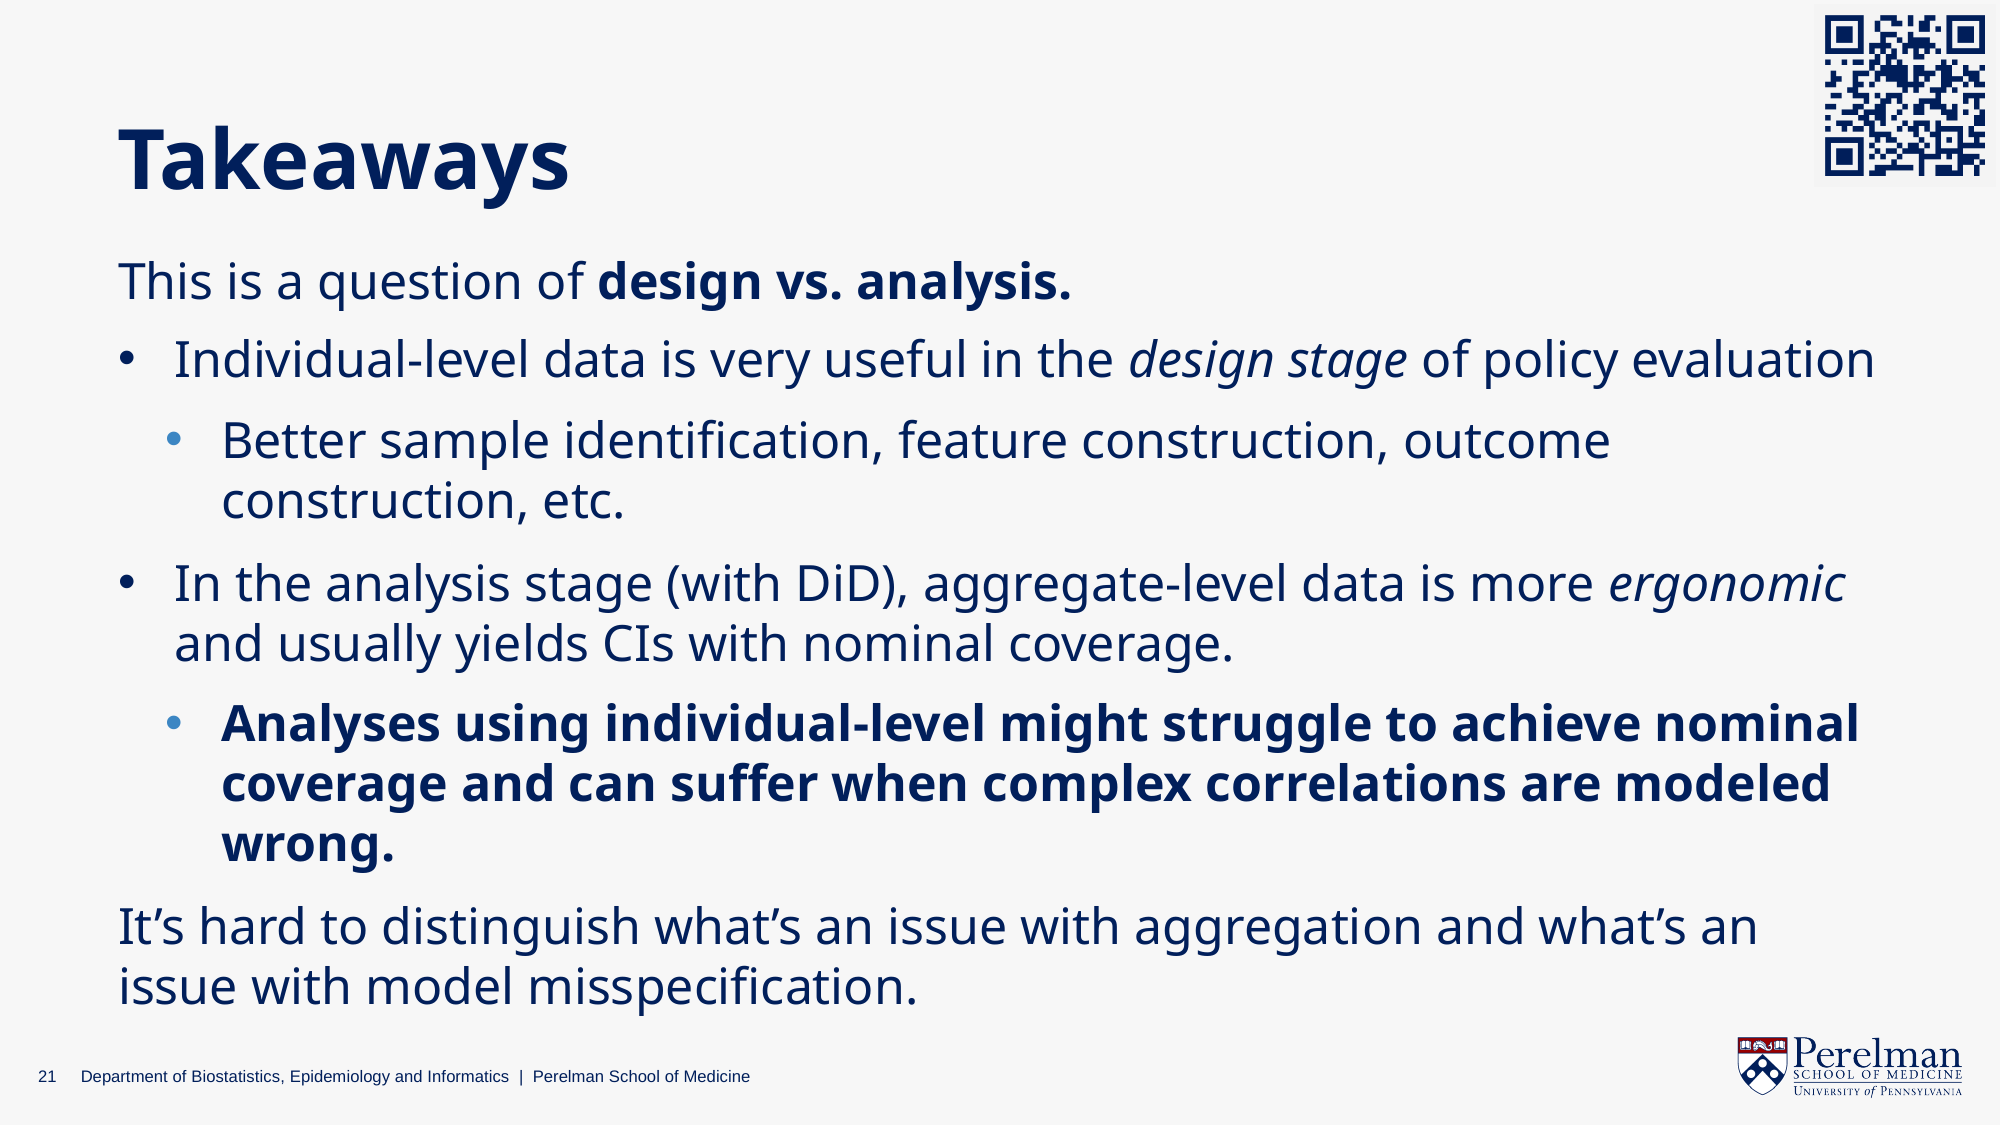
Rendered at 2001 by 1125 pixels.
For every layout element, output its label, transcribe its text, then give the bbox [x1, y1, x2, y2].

title Takeaways [117, 118, 1882, 267]
slide_number 21 [38, 1056, 81, 1087]
picture [1814, 4, 1996, 187]
list This is a question of design vs. analysis. Individual-level data is very useful in the design stage of policy evaluation Better sample identification, feature construction, outcome construction, etc. In the analysis stage (with DiD), aggregate-level data is more ergonomic and usually yields CIs with nominal coverage. Analyses using individual-level might struggle to achieve nominal coverage and can suffer when complex correlations are modeled wrong. It’s hard to distinguish what’s an issue with aggregation and what’s an issue with model misspecification. [118, 249, 1882, 976]
picture [1454, 1007, 2001, 1125]
